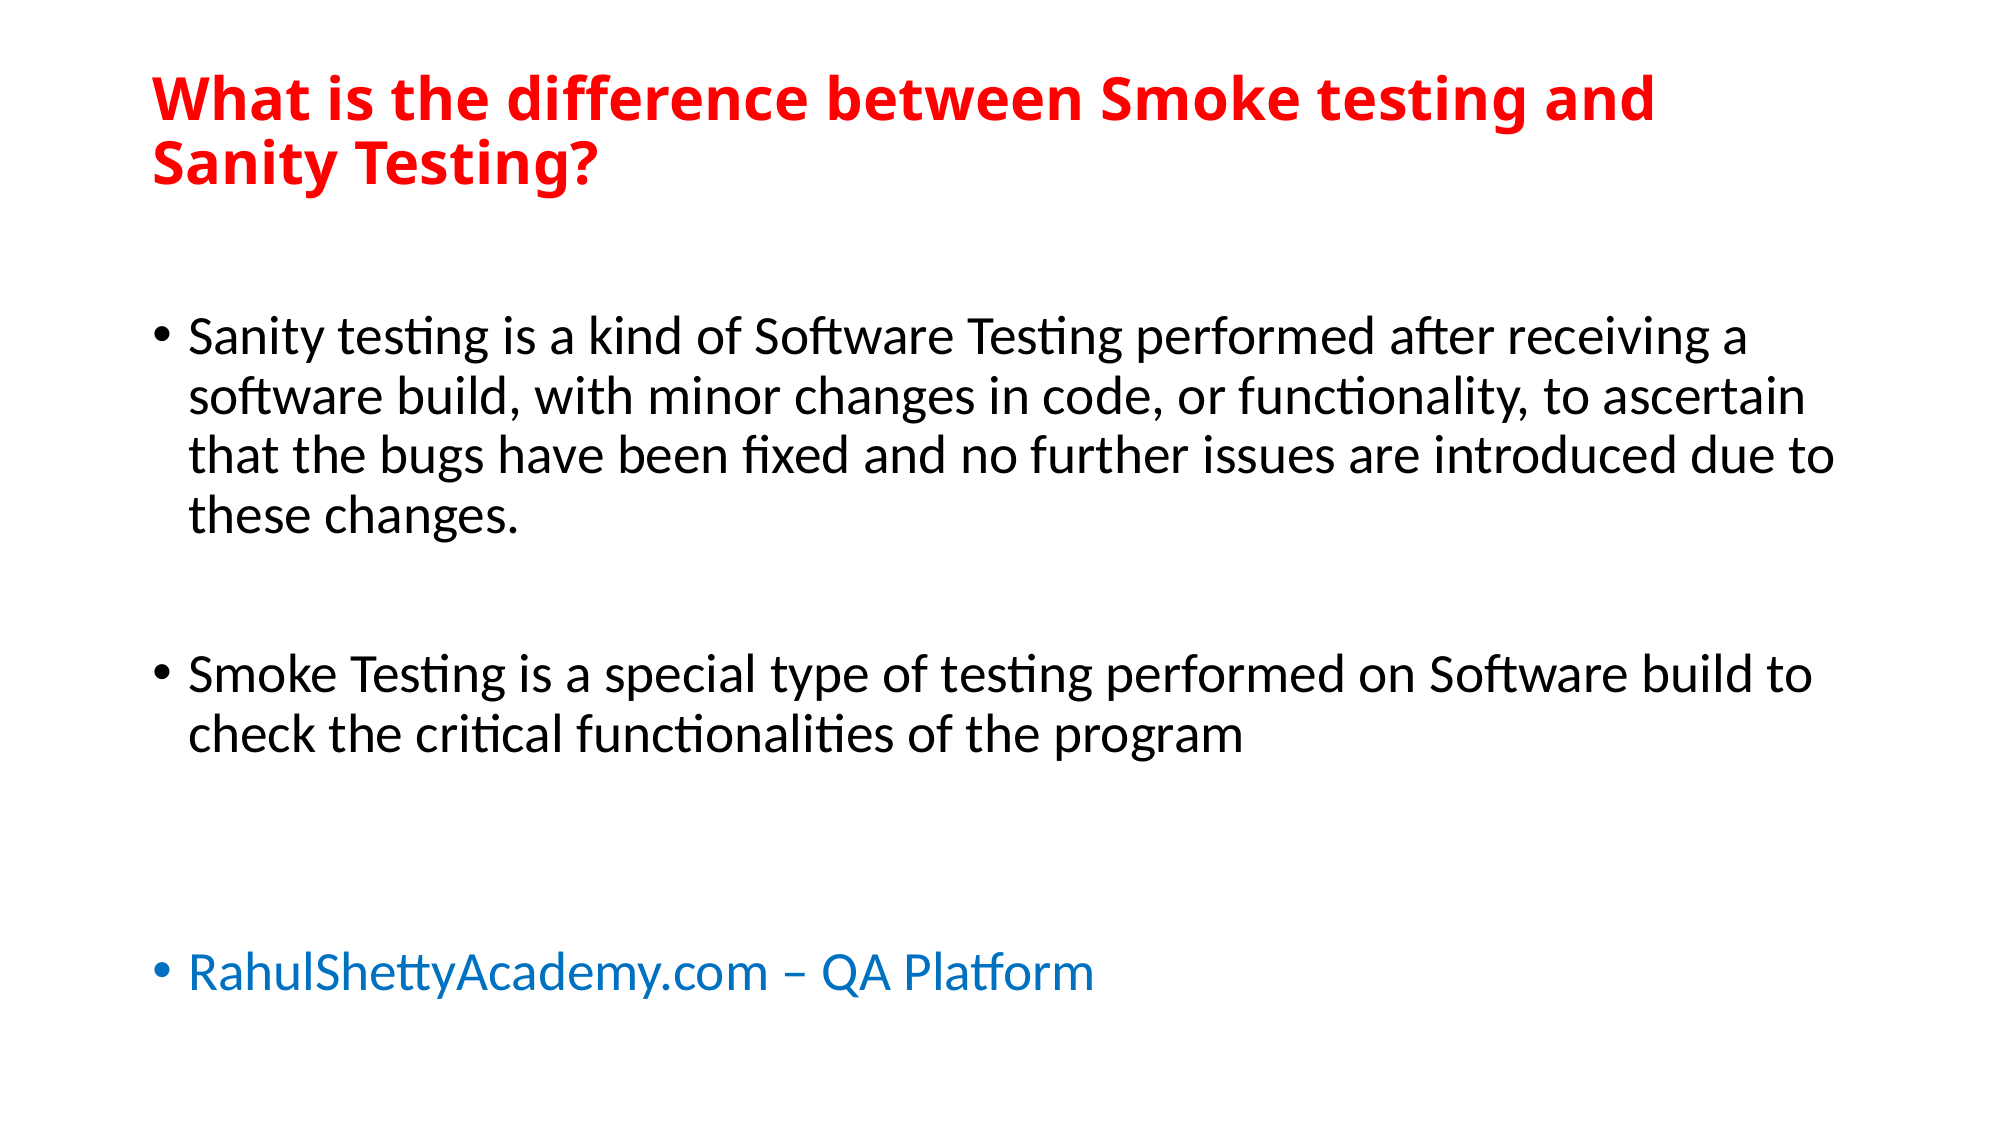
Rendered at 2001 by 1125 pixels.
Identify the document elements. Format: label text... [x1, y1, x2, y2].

list Sanity testing is a kind of Software Testing performed after receiving a software build, with minor changes in code, or functionality, to ascertain that the bugs have been fixed and no further issues are introduced due to these changes. Smoke Testing is a special type of testing performed on Software build to check the critical functionalities of the program RahulShettyAcademy.com – QA Platform [137, 299, 1863, 1014]
title What is the difference between Smoke testing and Sanity Testing? [137, 59, 1863, 278]
